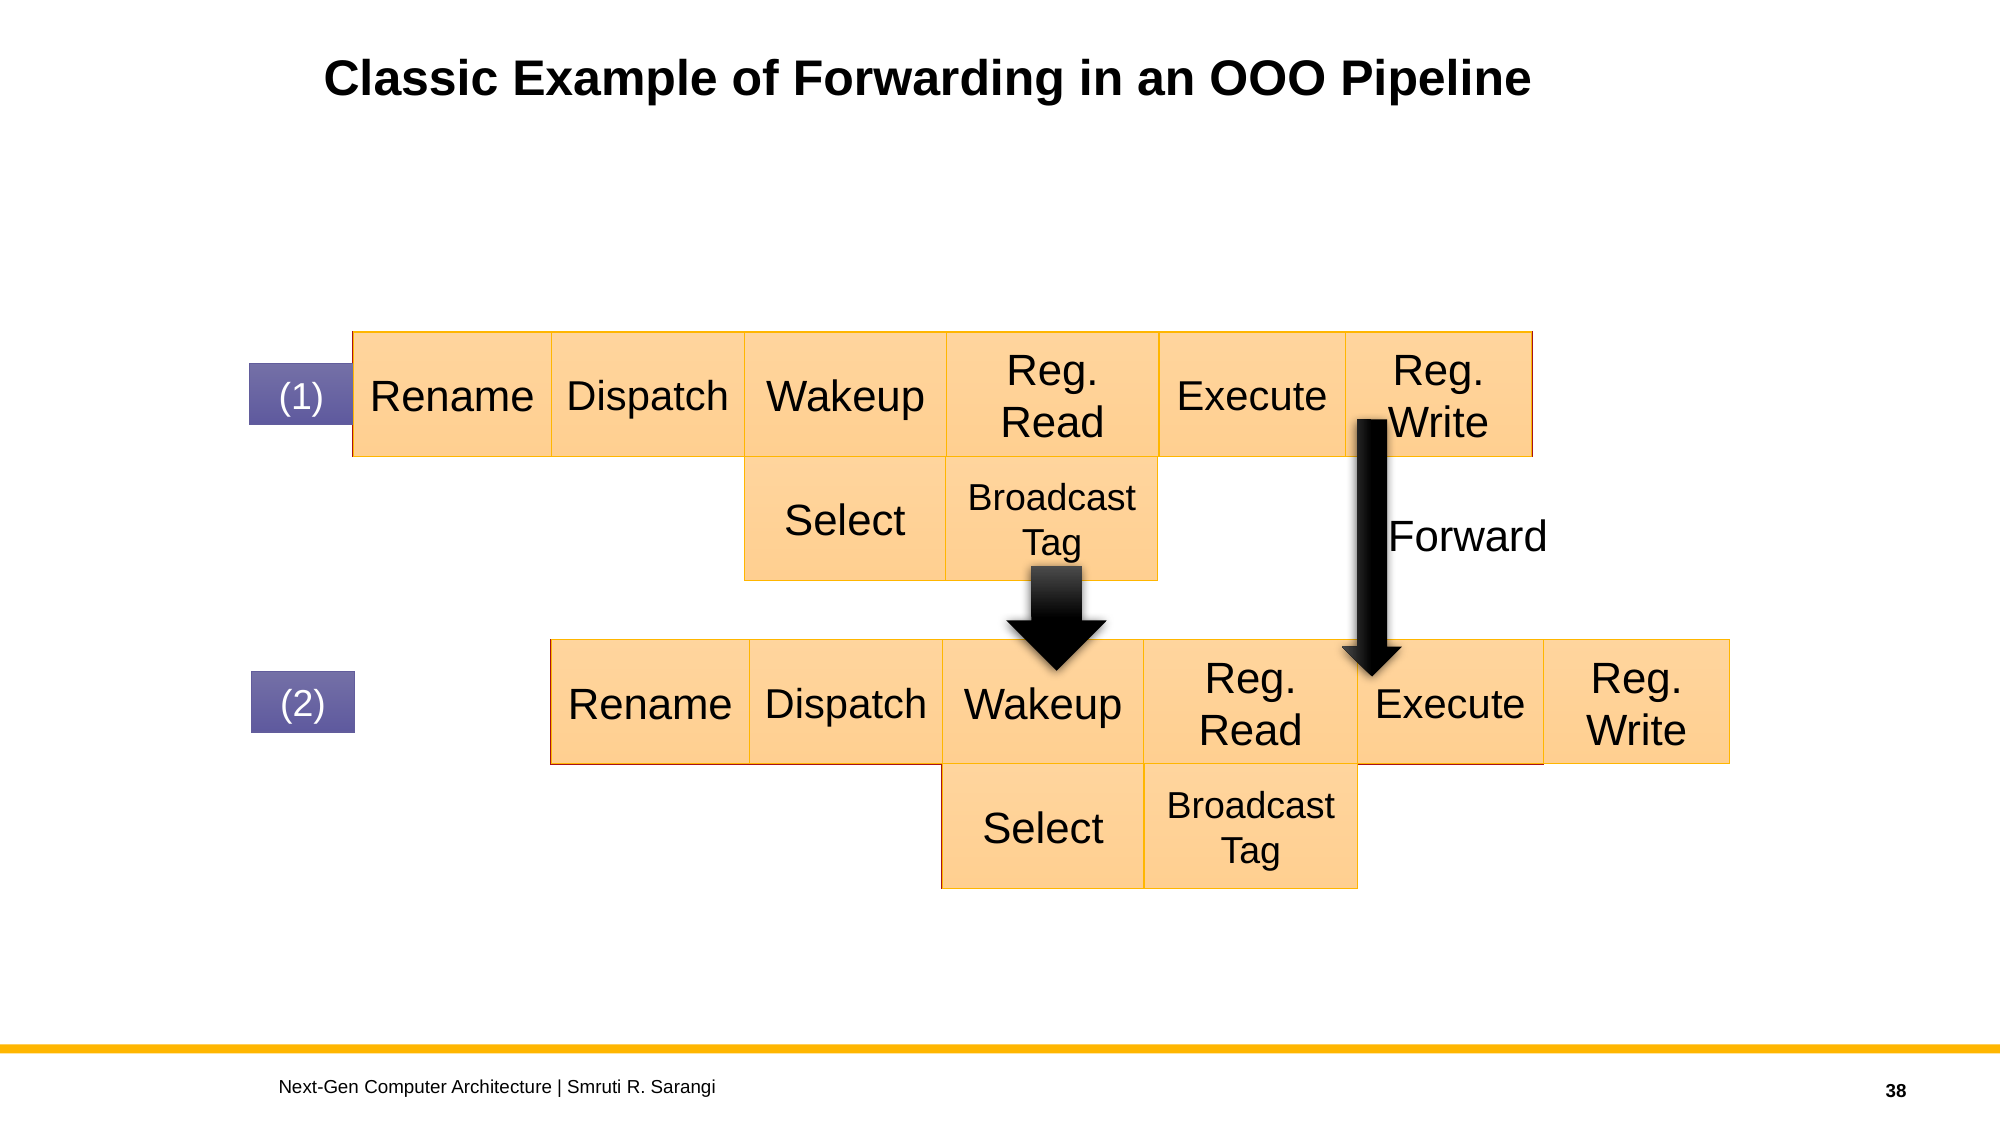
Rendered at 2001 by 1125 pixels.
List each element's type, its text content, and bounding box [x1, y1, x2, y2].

footer Next-Gen Computer Architecture | Smruti R. Sarangi [263, 1067, 1464, 1105]
text_box Reg. Read [1144, 639, 1357, 763]
text_box Dispatch [551, 331, 744, 457]
text_box Execute [1158, 331, 1345, 457]
text_box (1) [249, 363, 353, 425]
text_box Forward [1395, 499, 1563, 568]
text_box [1006, 566, 1107, 671]
text_box (2) [251, 671, 355, 733]
text_box Select [942, 763, 1144, 889]
text_box Reg. Write [1544, 639, 1730, 764]
text_box Rename [551, 639, 749, 764]
title Classic Example of Forwarding in an OOO Pipeline [308, 45, 1587, 180]
text_box Execute [1357, 639, 1544, 764]
text_box Broadcast Tag [945, 456, 1158, 581]
text_box [1342, 419, 1402, 677]
text_box Dispatch [749, 639, 942, 764]
text_box Rename [353, 331, 551, 457]
text_box Reg. Write [1345, 331, 1532, 457]
text_box Select [744, 457, 945, 581]
text_box Wakeup [942, 639, 1144, 763]
text_box Broadcast Tag [1144, 763, 1358, 889]
text_box Reg. Read [947, 331, 1158, 456]
text_box Wakeup [744, 331, 947, 457]
slide_number 38 [1711, 1071, 1922, 1109]
